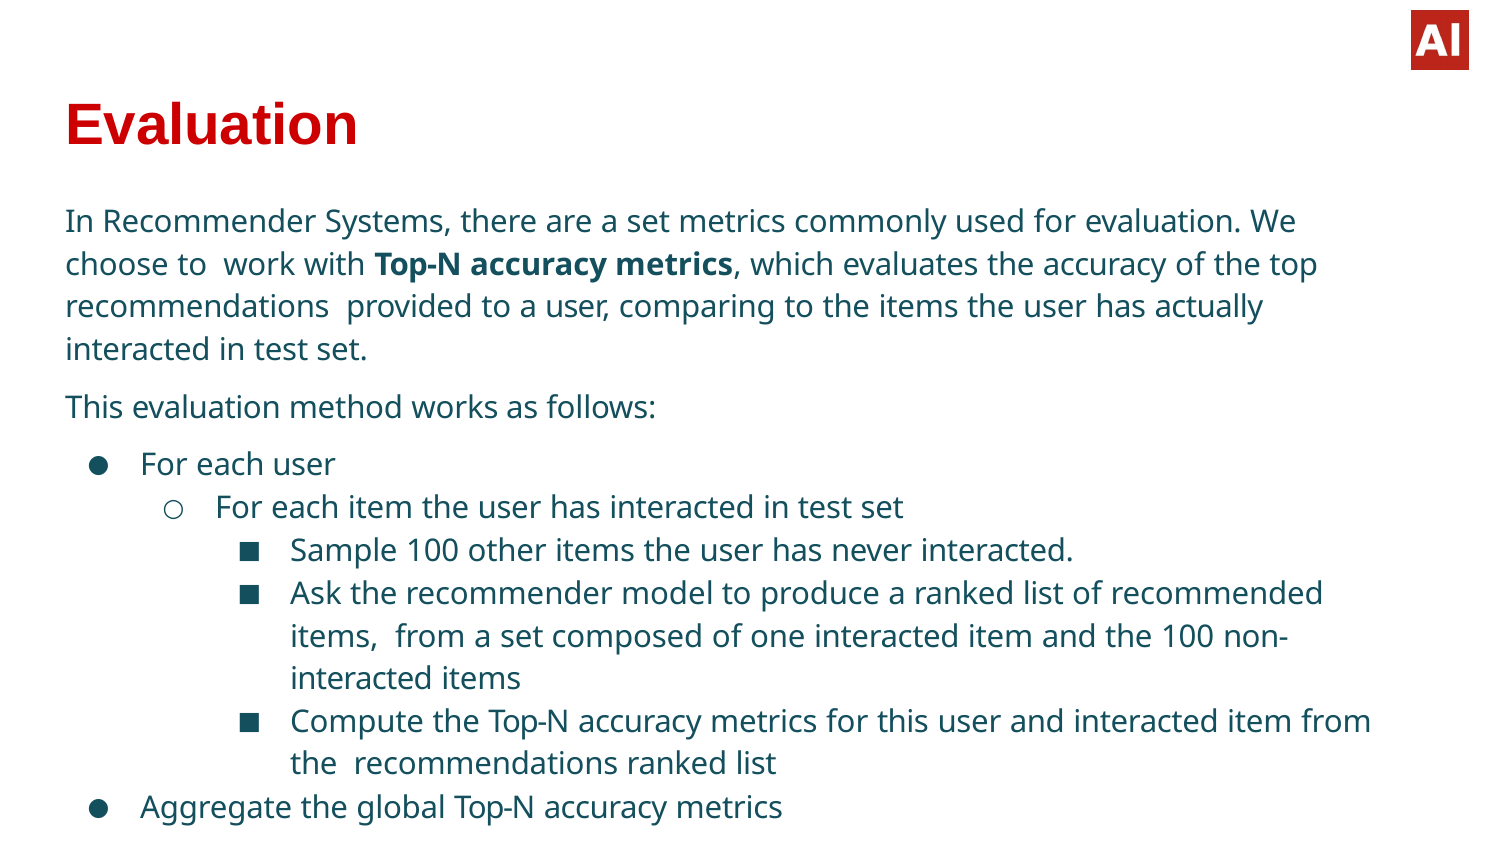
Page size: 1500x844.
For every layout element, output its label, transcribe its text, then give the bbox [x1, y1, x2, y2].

picture [1411, 10, 1469, 70]
text_box In Recommender Systems, there are a set metrics commonly used for evaluation. We choose to work with Top-N accuracy metrics, which evaluates the accuracy of the top recommendations provided to a user, comparing to the items the user has actually interacted in test set. This evaluation method works as follows: For each user For each item the user has interacted in test set Sample 100 other items the user has never interacted. Ask the recommender model to produce a ranked list of recommended items, from a set composed of one interacted item and the 100 non-interacted items Compute the Top-N accuracy metrics for this user and interacted item from the recommendations ranked list Aggregate the global Top-N accuracy metrics [63, 194, 1385, 825]
title Evaluation [63, 84, 362, 194]
